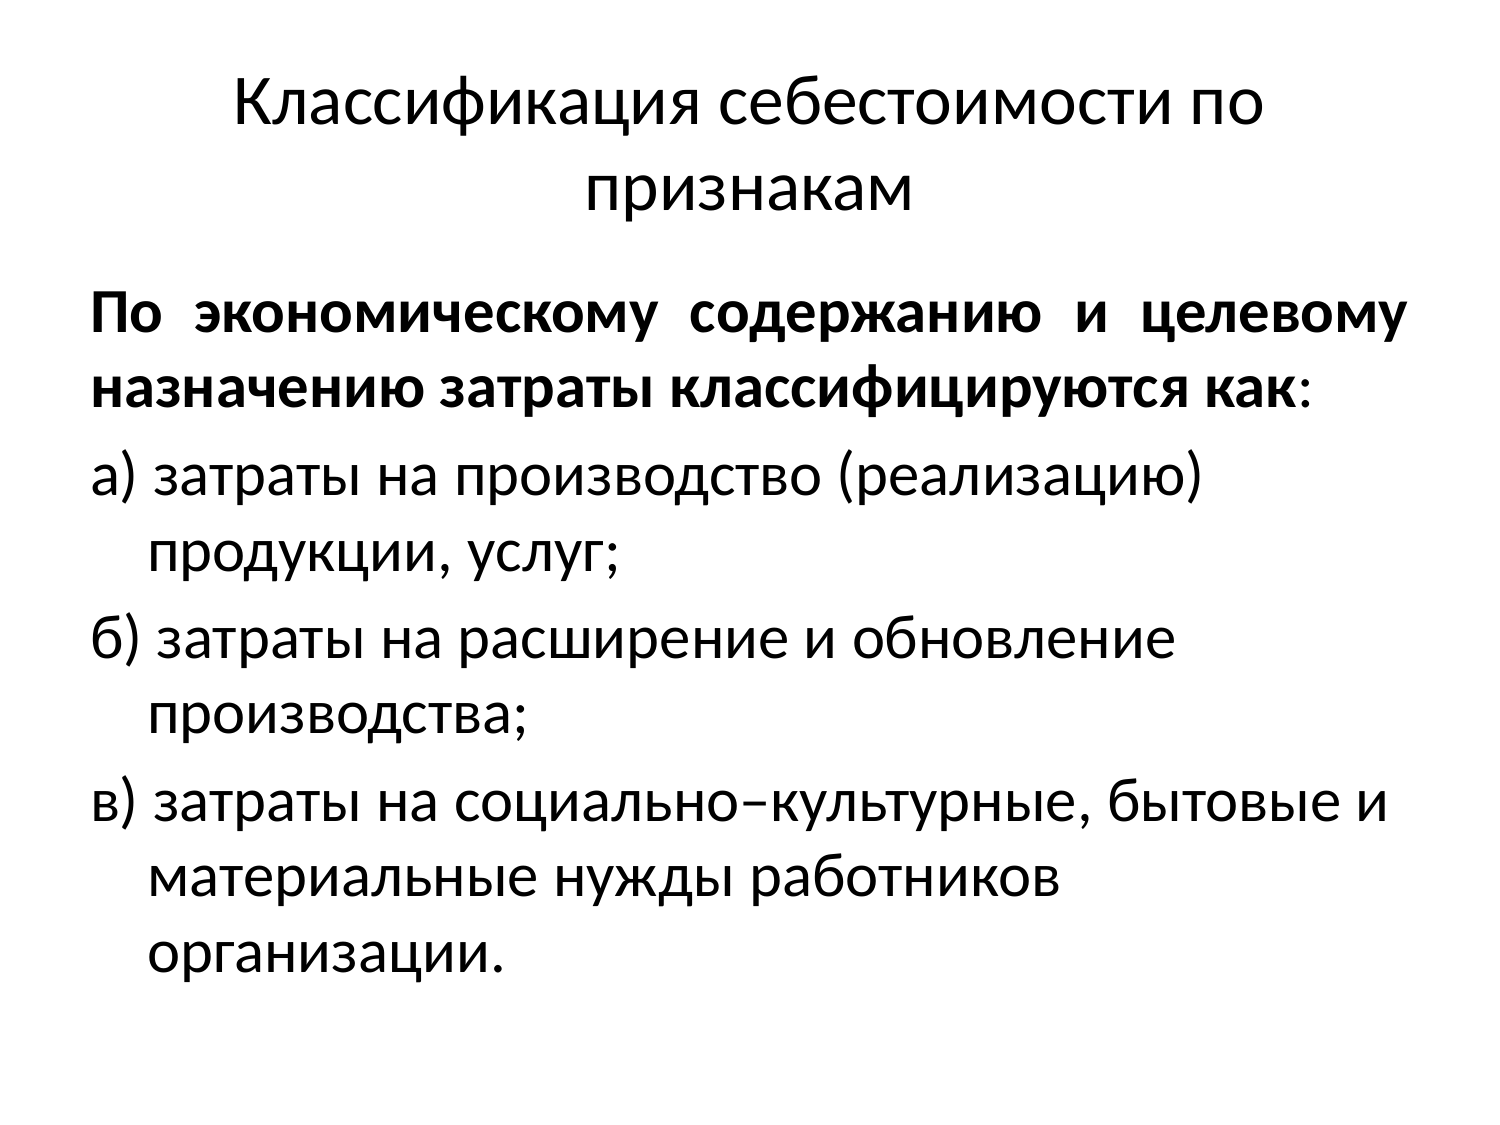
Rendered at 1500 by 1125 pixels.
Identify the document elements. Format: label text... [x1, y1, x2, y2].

title Классификация себестоимости по признакам [75, 45, 1425, 233]
list По экономическому содержанию и целевому назначению затраты классифицируются как: а) затраты на производство (реализацию) продукции, услуг; б) затраты на расширение и обновление производства; в) затраты на социально–культурные, бытовые и материальные нужды работников организации. [75, 262, 1425, 1005]
